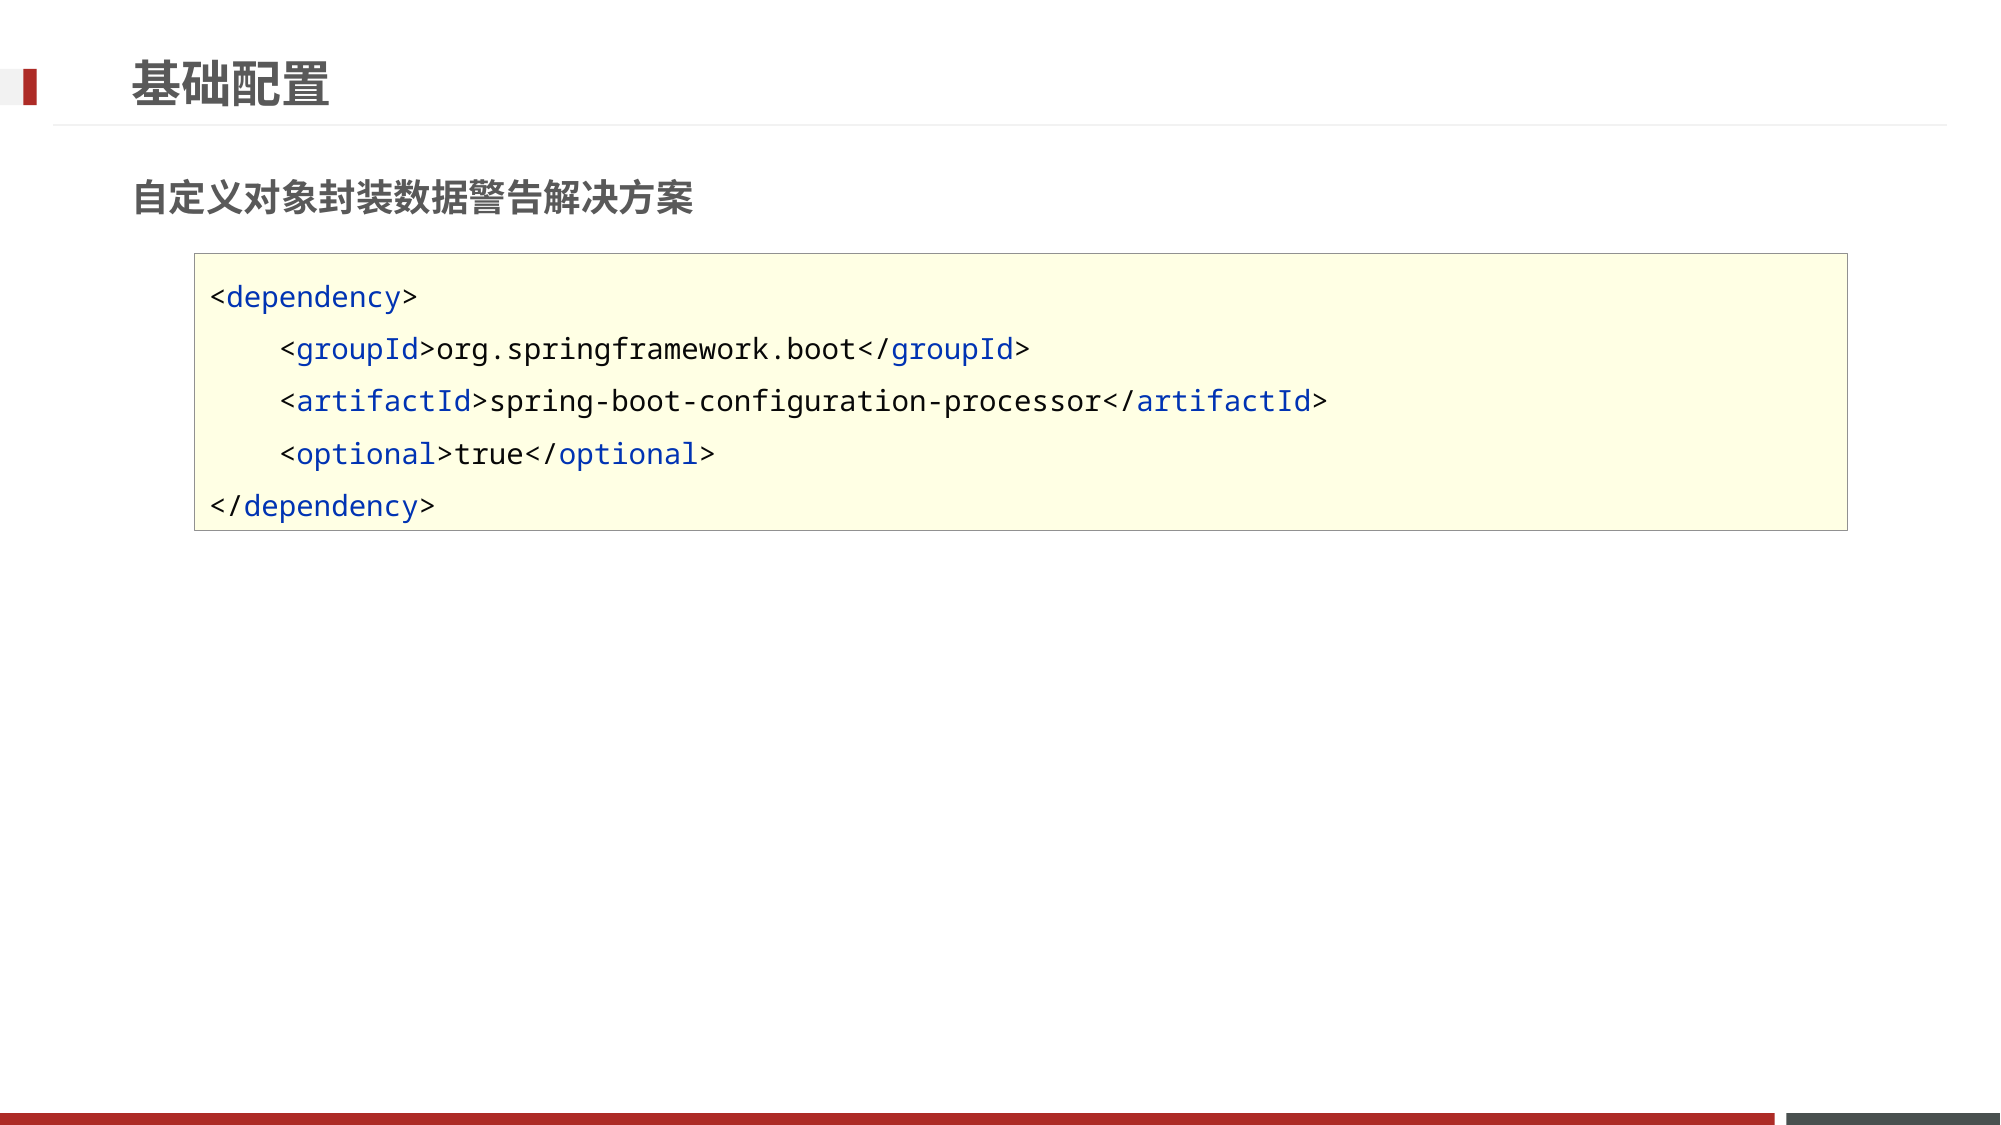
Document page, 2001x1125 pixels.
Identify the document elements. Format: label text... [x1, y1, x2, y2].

title 基础配置 [116, 40, 1556, 125]
list 自定义对象封装数据警告解决方案 [116, 154, 1880, 239]
text_box <dependency> <groupId>org.springframework.boot</groupId> <artifactId>spring-boot-configuration-processor</artifactId> <optional>true</optional> </dependency> [194, 253, 1848, 530]
